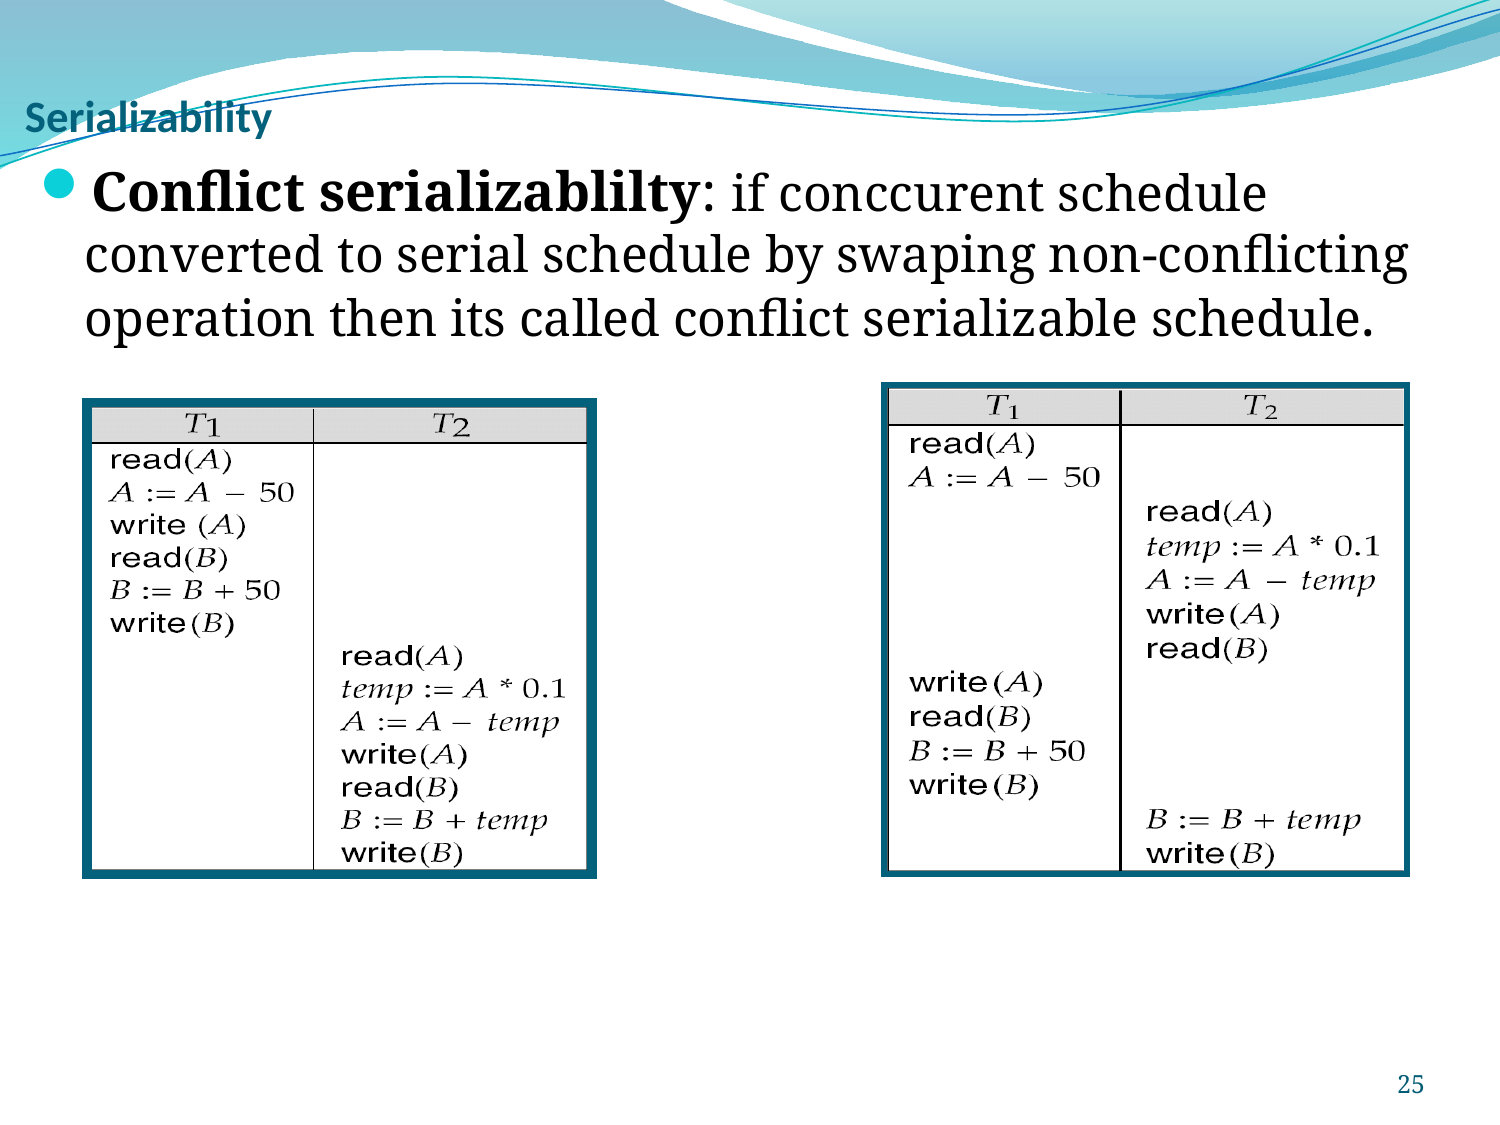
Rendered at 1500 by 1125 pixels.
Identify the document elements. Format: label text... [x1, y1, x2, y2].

list Conflict serializablilty: if conccurent schedule converted to serial schedule by swaping non-conflicting operation then its called conflict serializable schedule. [24, 149, 1425, 1025]
slide_number 25 [1299, 1042, 1425, 1103]
picture [888, 389, 1403, 870]
table_cell R(B) [883, 877, 1406, 883]
picture [93, 408, 586, 869]
title Serializability [24, 24, 1350, 142]
table_cell R(B) [89, 879, 589, 883]
